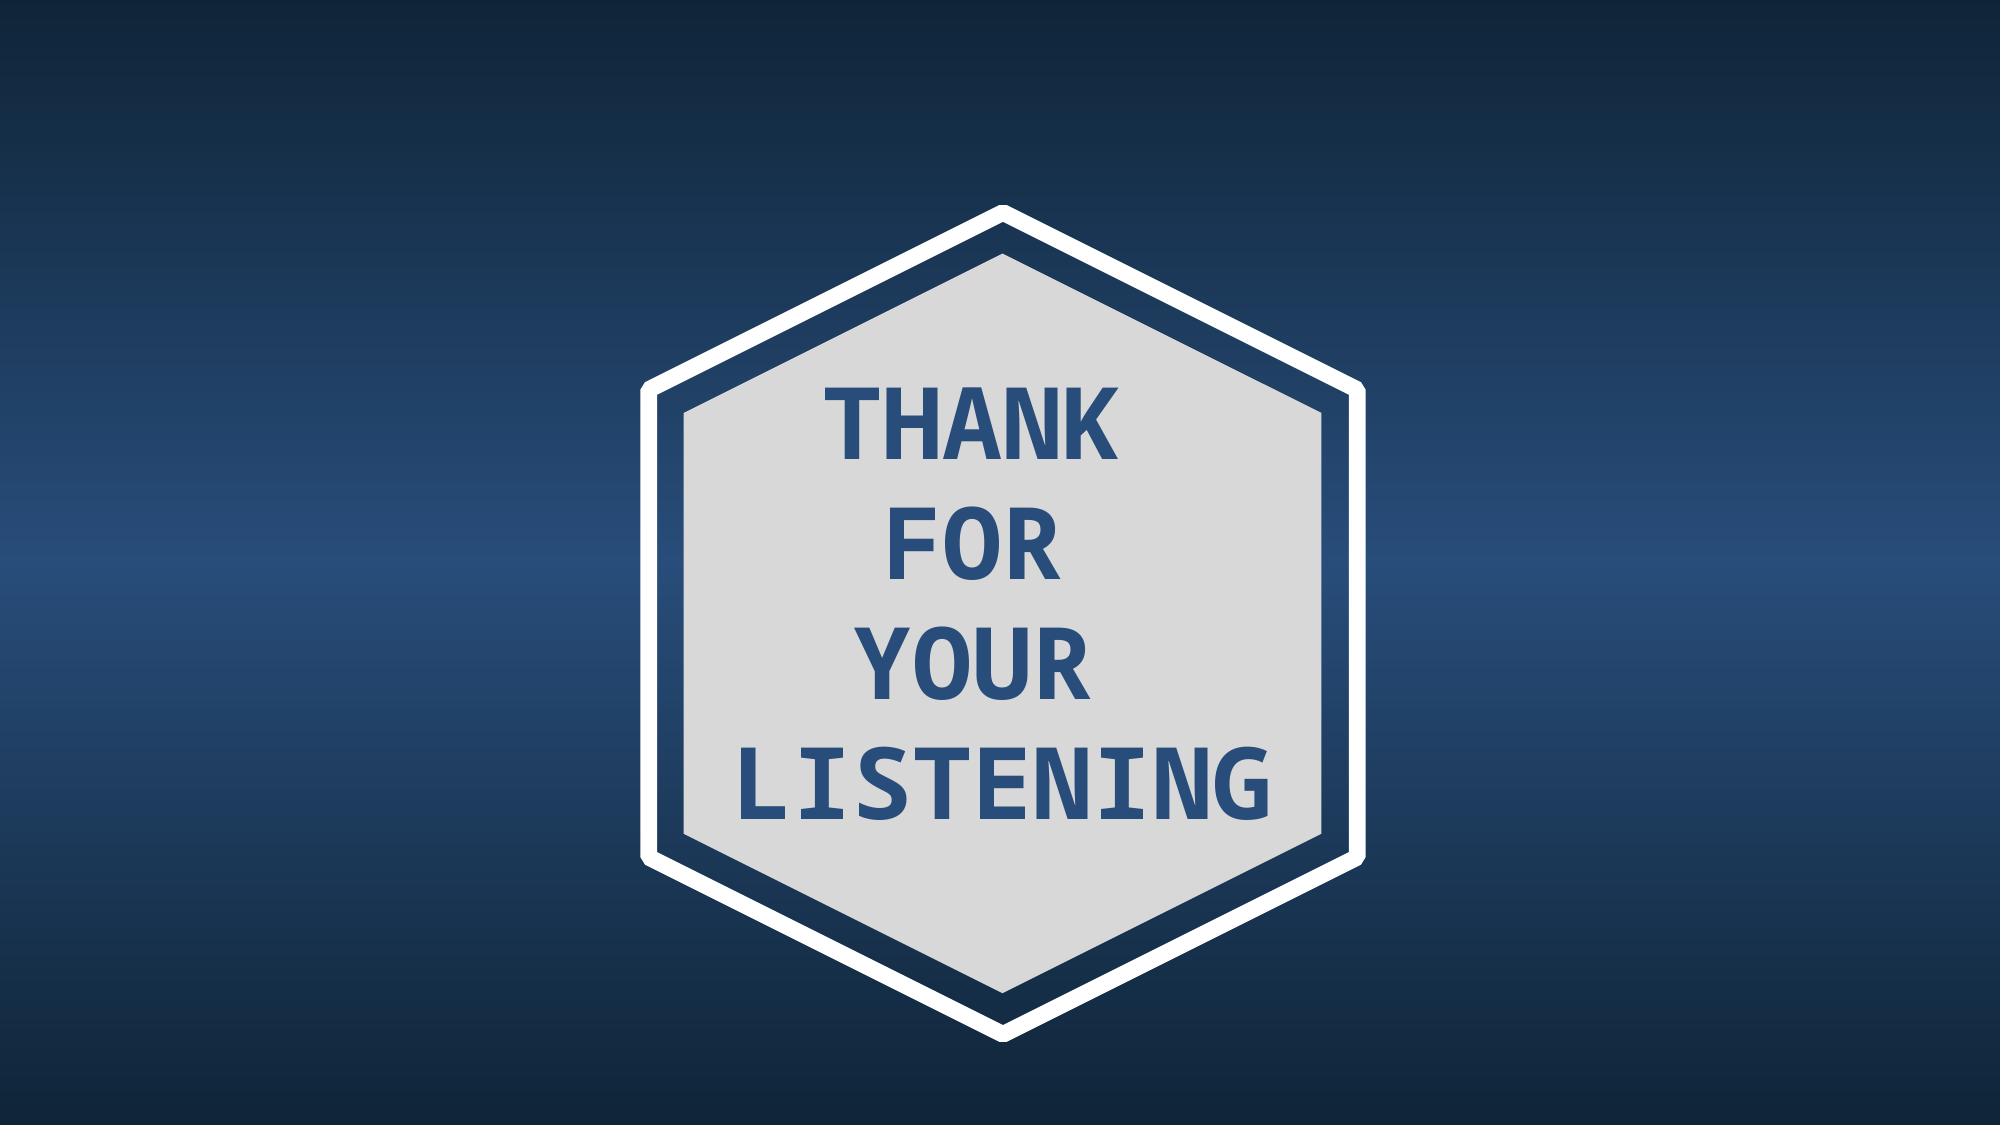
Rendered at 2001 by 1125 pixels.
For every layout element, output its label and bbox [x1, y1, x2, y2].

text_box [648, 212, 1358, 1035]
